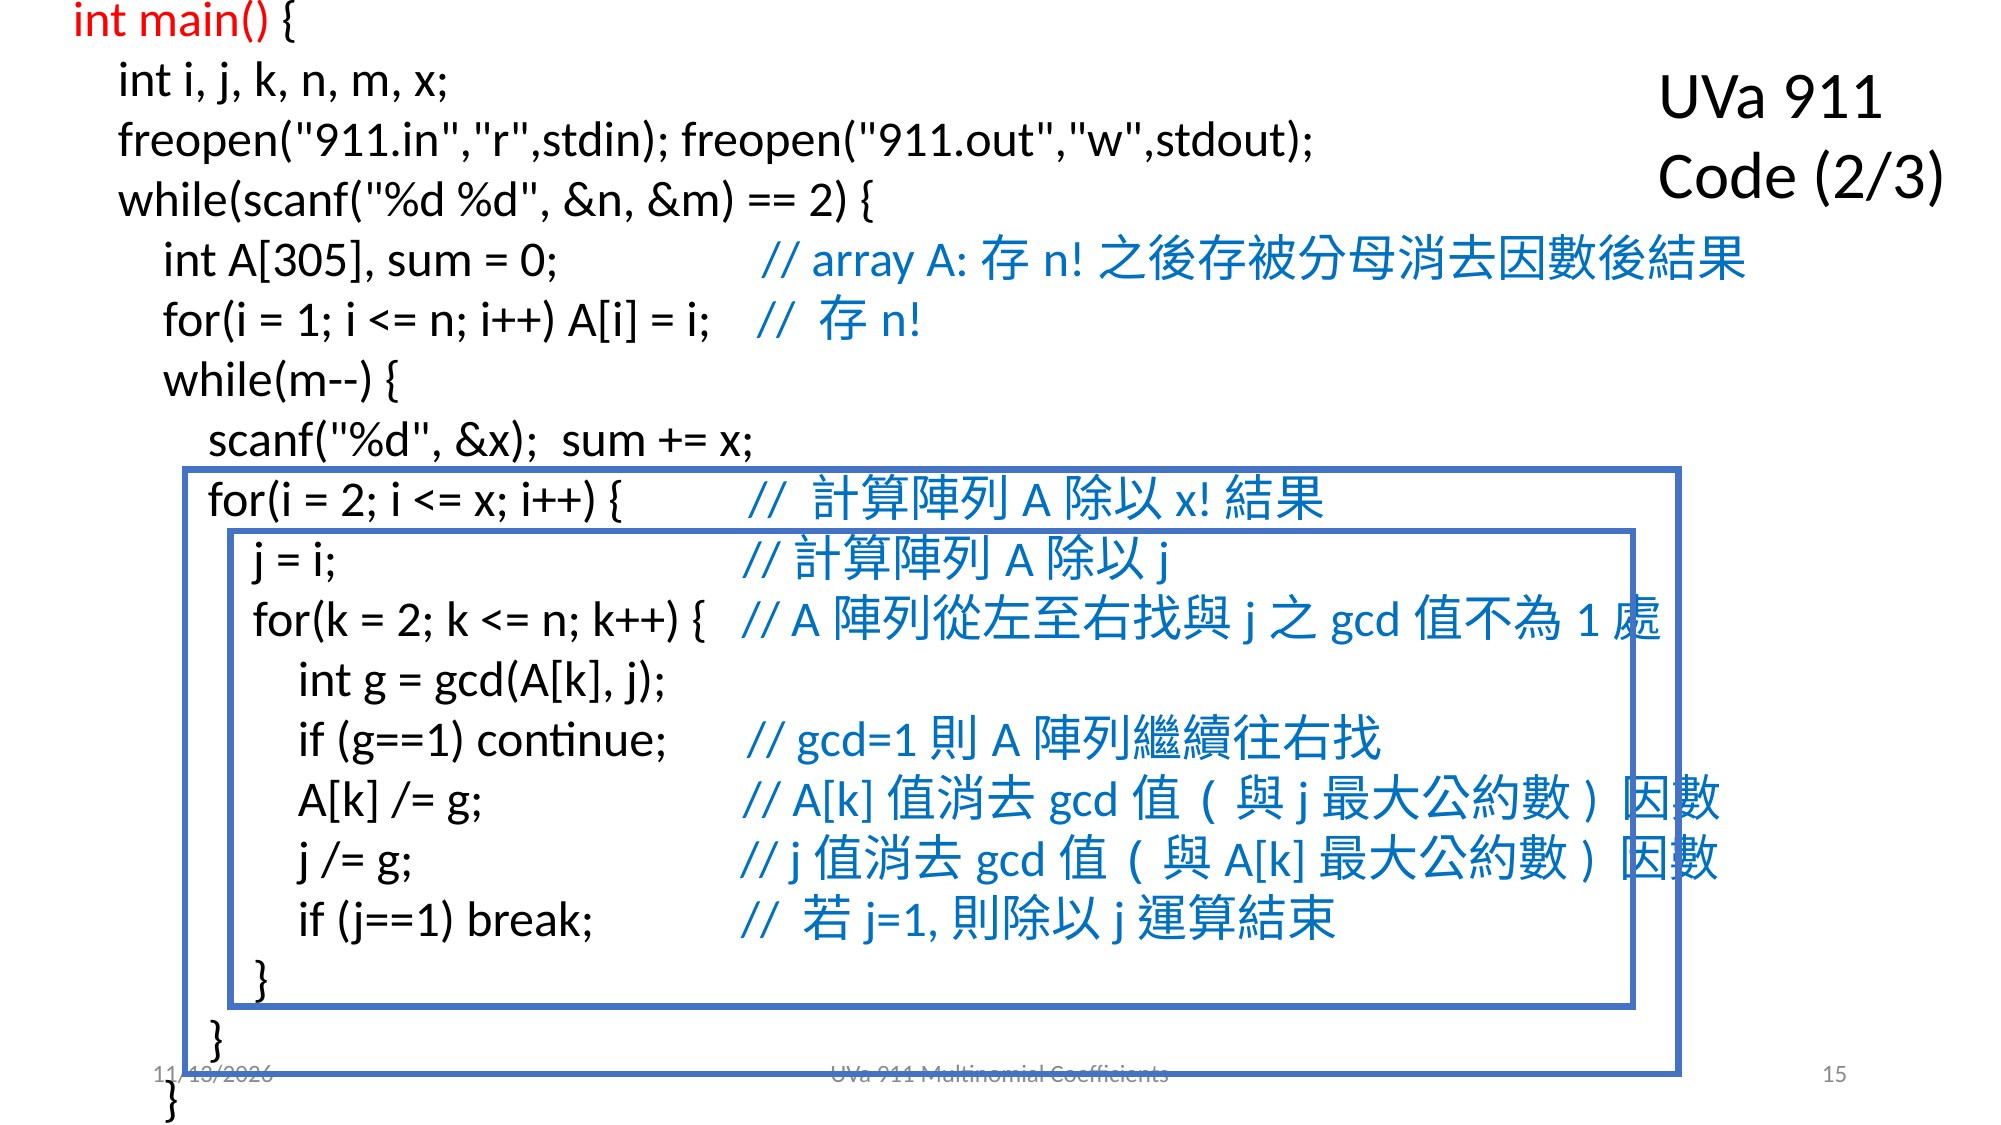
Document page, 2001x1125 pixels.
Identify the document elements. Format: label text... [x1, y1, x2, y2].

text_box [184, 468, 1679, 1075]
text_box UVa 911 Code (2/3) [1643, 44, 1982, 219]
text_box int main() { int i, j, k, n, m, x; freopen("911.in","r",stdin); freopen("911.out","w",stdout); while(scanf("%d %d", &n, &m) == 2) { int A[305], sum = 0; // array A:存n!之後存被分母消去因數後結果 for(i = 1; i <= n; i++) A[i] = i; // 存n! while(m--) { scanf("%d", &x); sum += x; for(i = 2; i <= x; i++) { // 計算陣列A除以x!結果 j = i; //計算陣列A除以j for(k = 2; k <= n; k++) { // A陣列從左至右找與j之gcd值不為1處 int g = gcd(A[k], j); if (g==1) continue; // gcd=1則A陣列繼續往右找 A[k] /= g; // A[k]值消去gcd值(與j最大公約數) 因數 j /= g; // j值消去gcd值(與A[k]最大公約數) 因數 if (j==1) break; // 若j=1,則除以j運算結束 } } } [58, 0, 1886, 1125]
text_box [230, 530, 1634, 1007]
